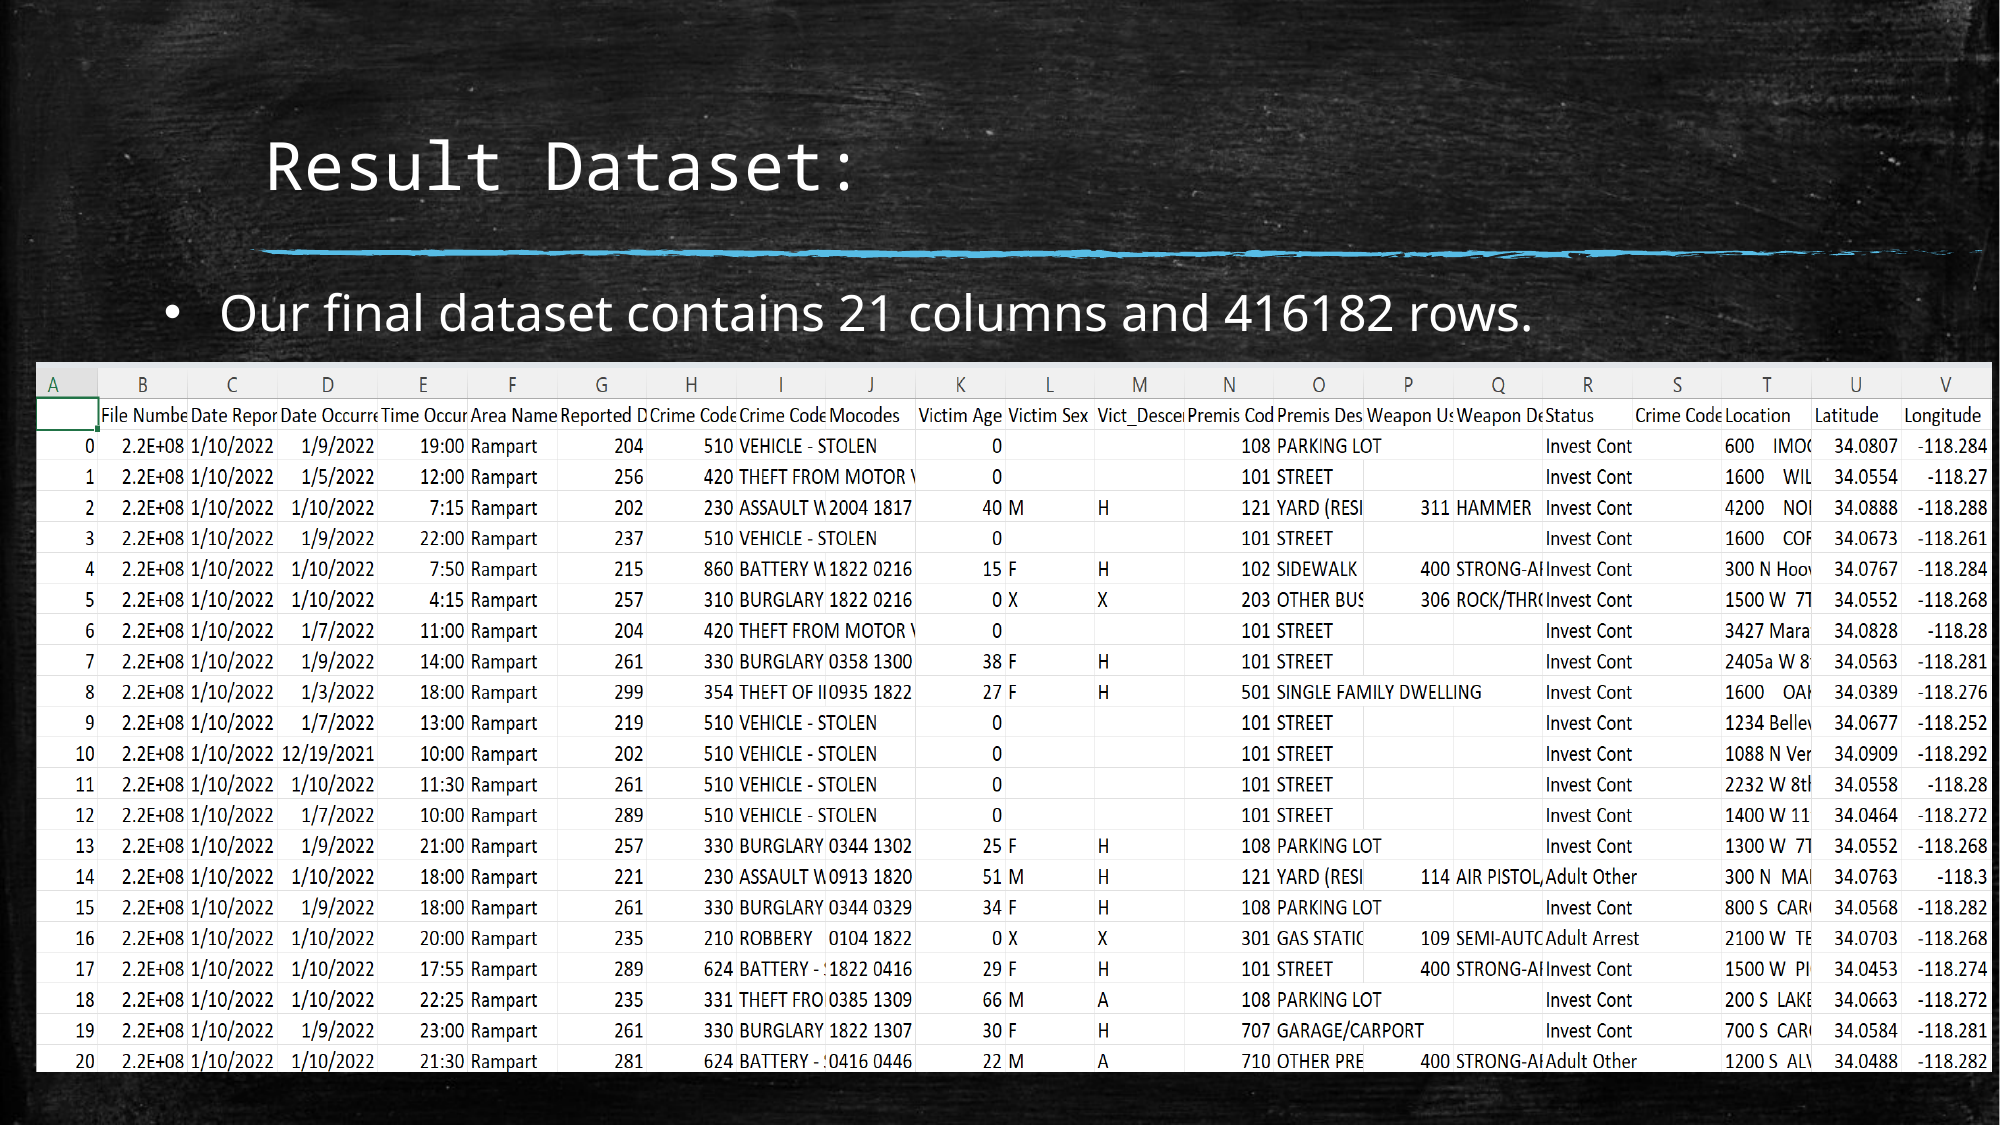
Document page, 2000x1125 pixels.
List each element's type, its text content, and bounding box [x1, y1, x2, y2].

text_box Our final dataset contains 21 columns and 416182 rows. [148, 280, 1905, 350]
picture [36, 362, 1992, 1072]
title Result Dataset: [249, 45, 1750, 213]
